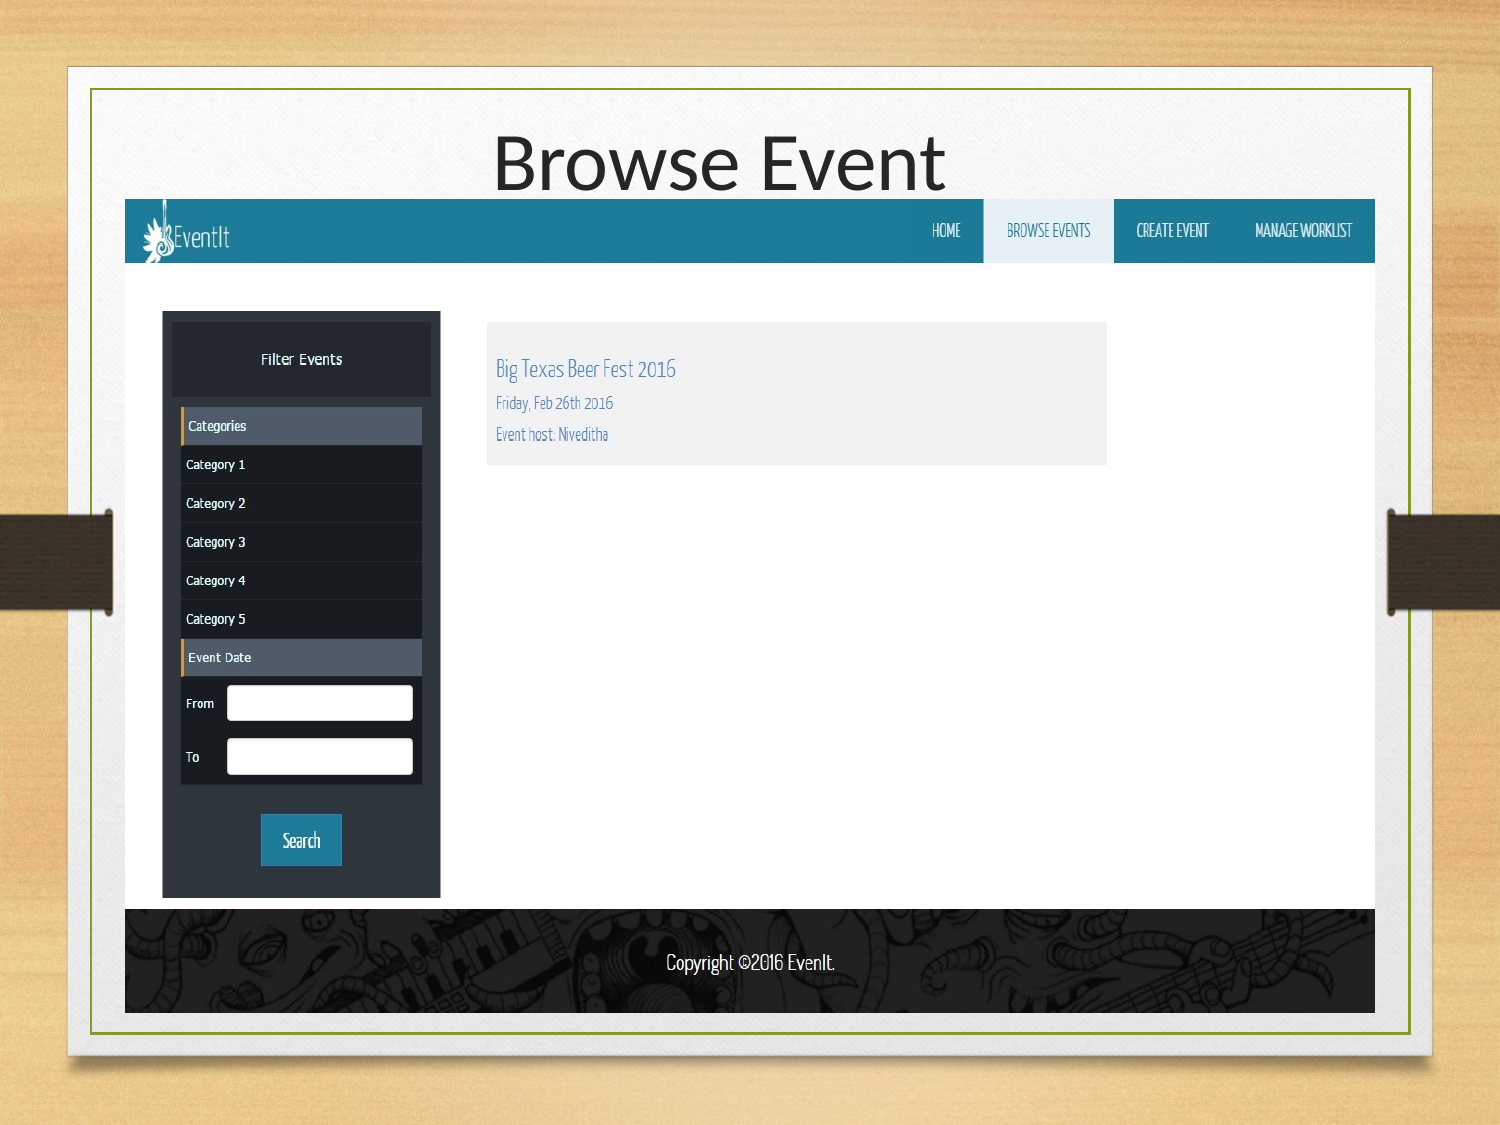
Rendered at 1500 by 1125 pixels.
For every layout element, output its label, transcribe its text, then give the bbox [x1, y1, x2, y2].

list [124, 199, 1376, 1013]
title Browse Event [162, 50, 1278, 199]
picture [0, 0, 1500, 1125]
